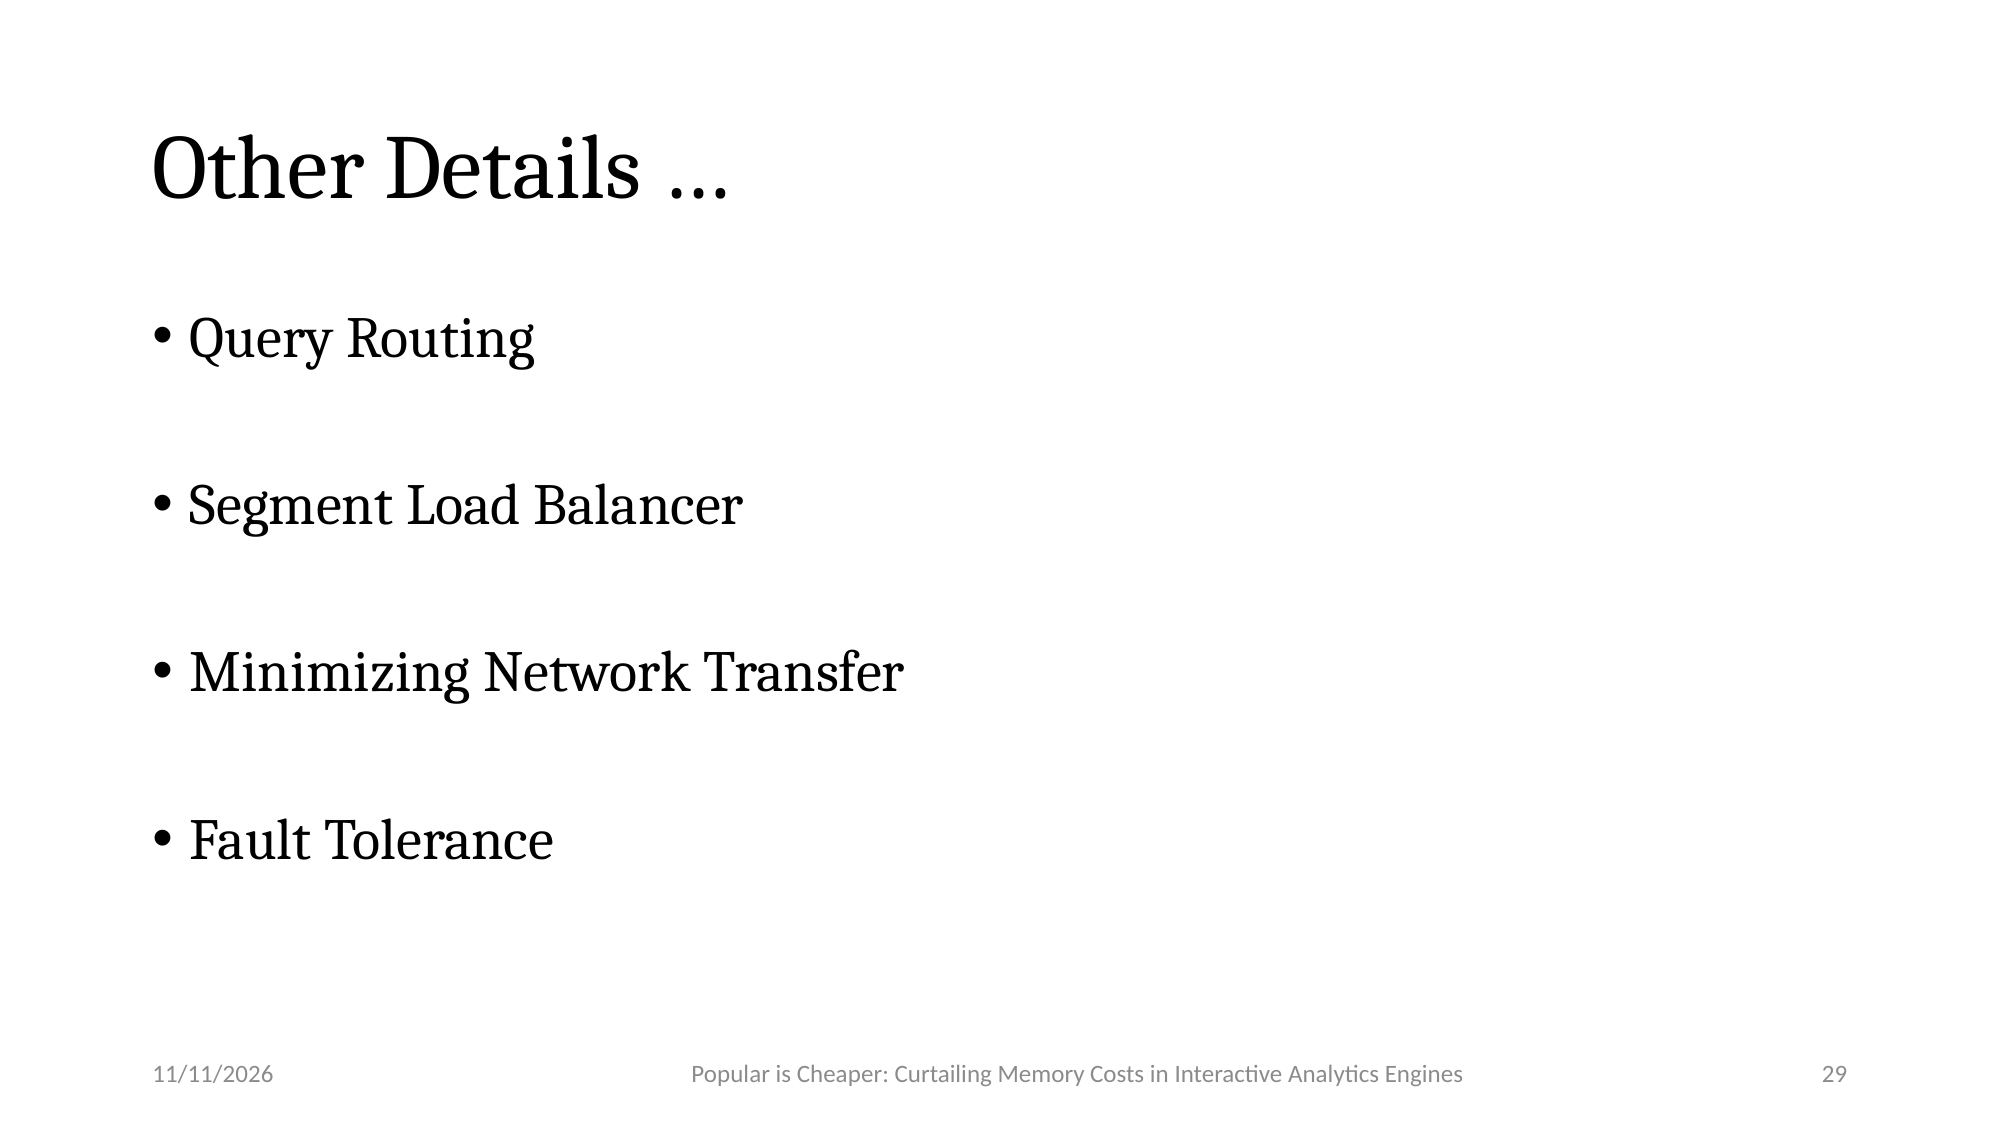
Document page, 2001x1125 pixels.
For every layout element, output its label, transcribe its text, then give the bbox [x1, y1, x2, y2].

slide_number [137, 1042, 588, 1103]
title Other Details … [137, 59, 1863, 278]
footer Popular is Cheaper: Curtailing Memory Costs in Interactive Analytics Engines [662, 1042, 1412, 1103]
slide_number 29 [1412, 1042, 1863, 1103]
list Query Routing Segment Load Balancer Minimizing Network Transfer Fault Tolerance [137, 299, 1863, 1014]
